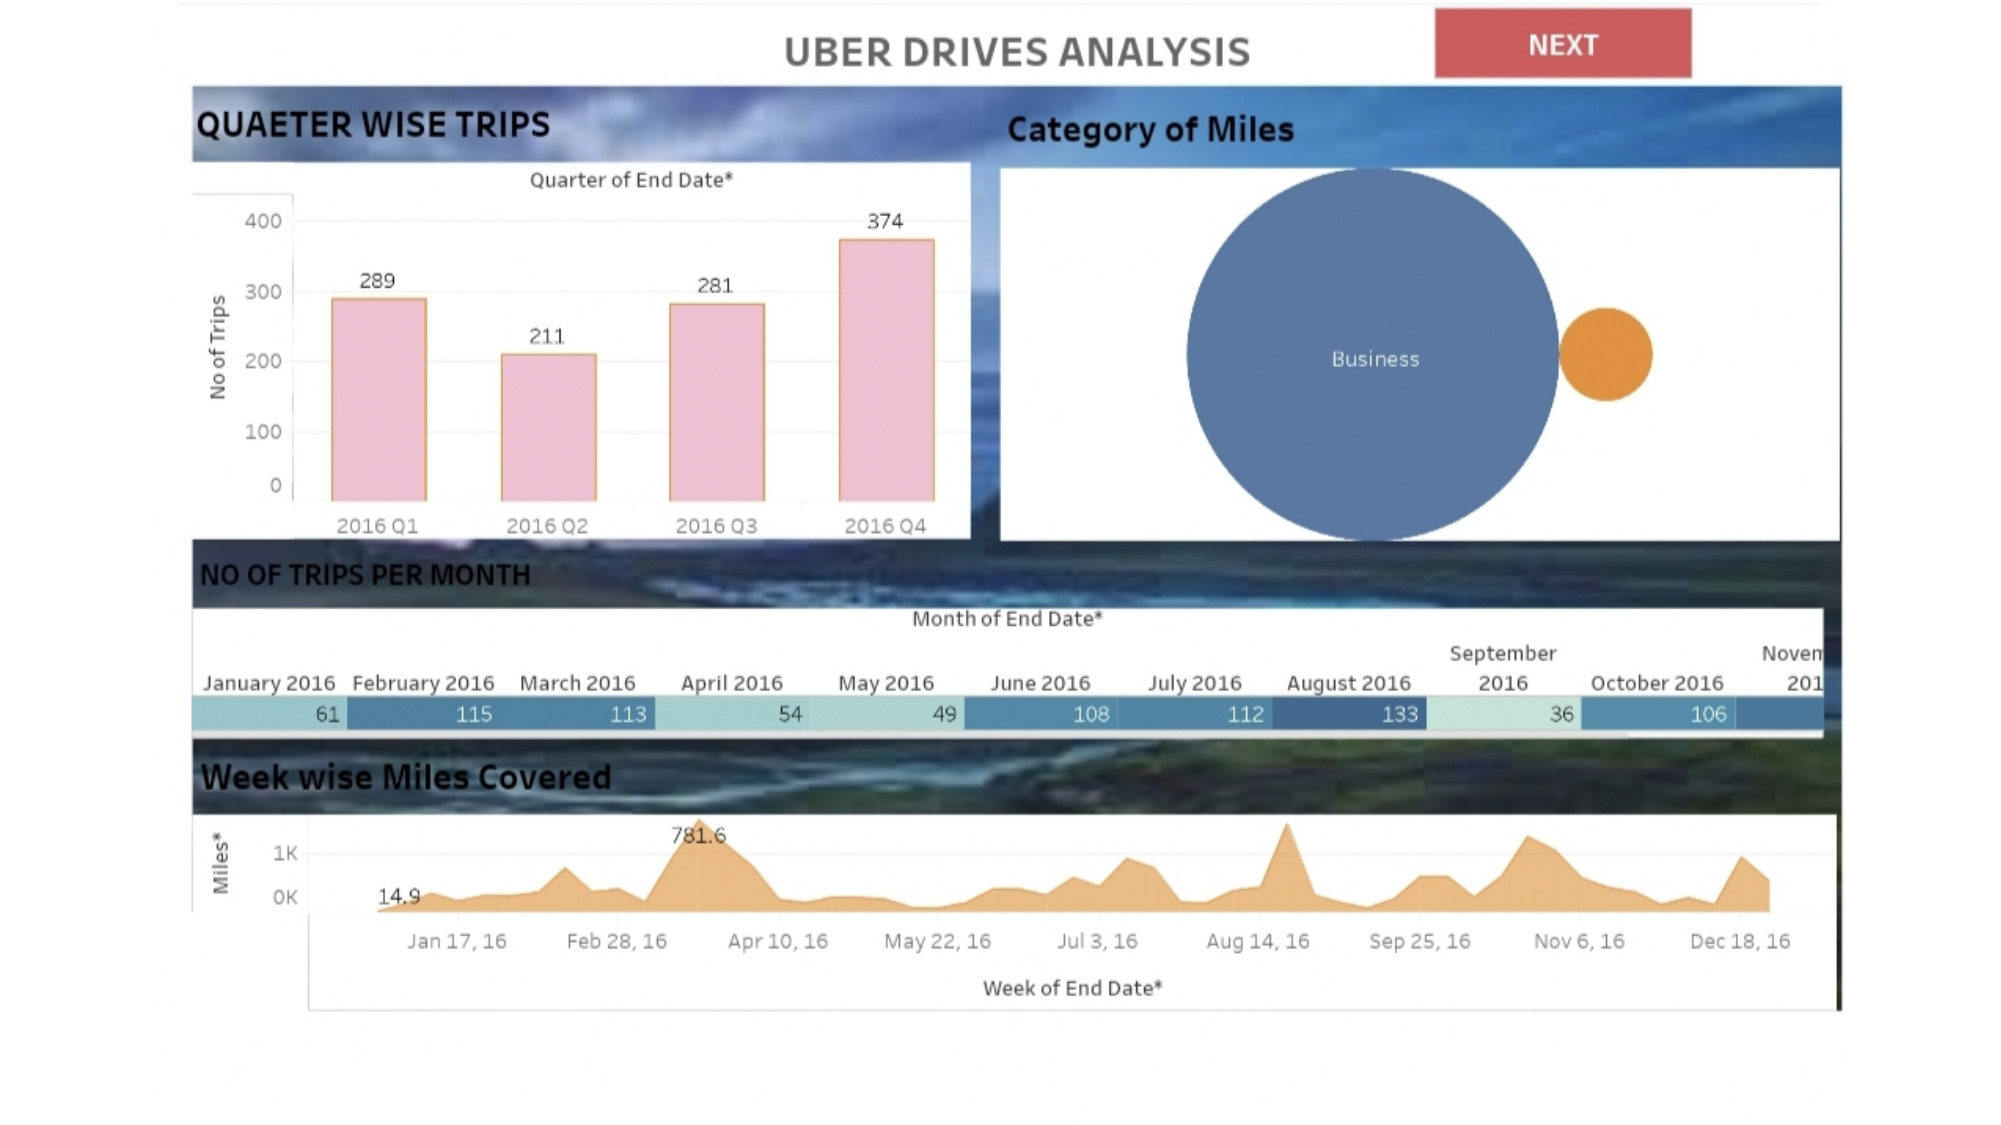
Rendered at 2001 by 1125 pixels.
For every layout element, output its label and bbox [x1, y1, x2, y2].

picture [151, 0, 1848, 1125]
